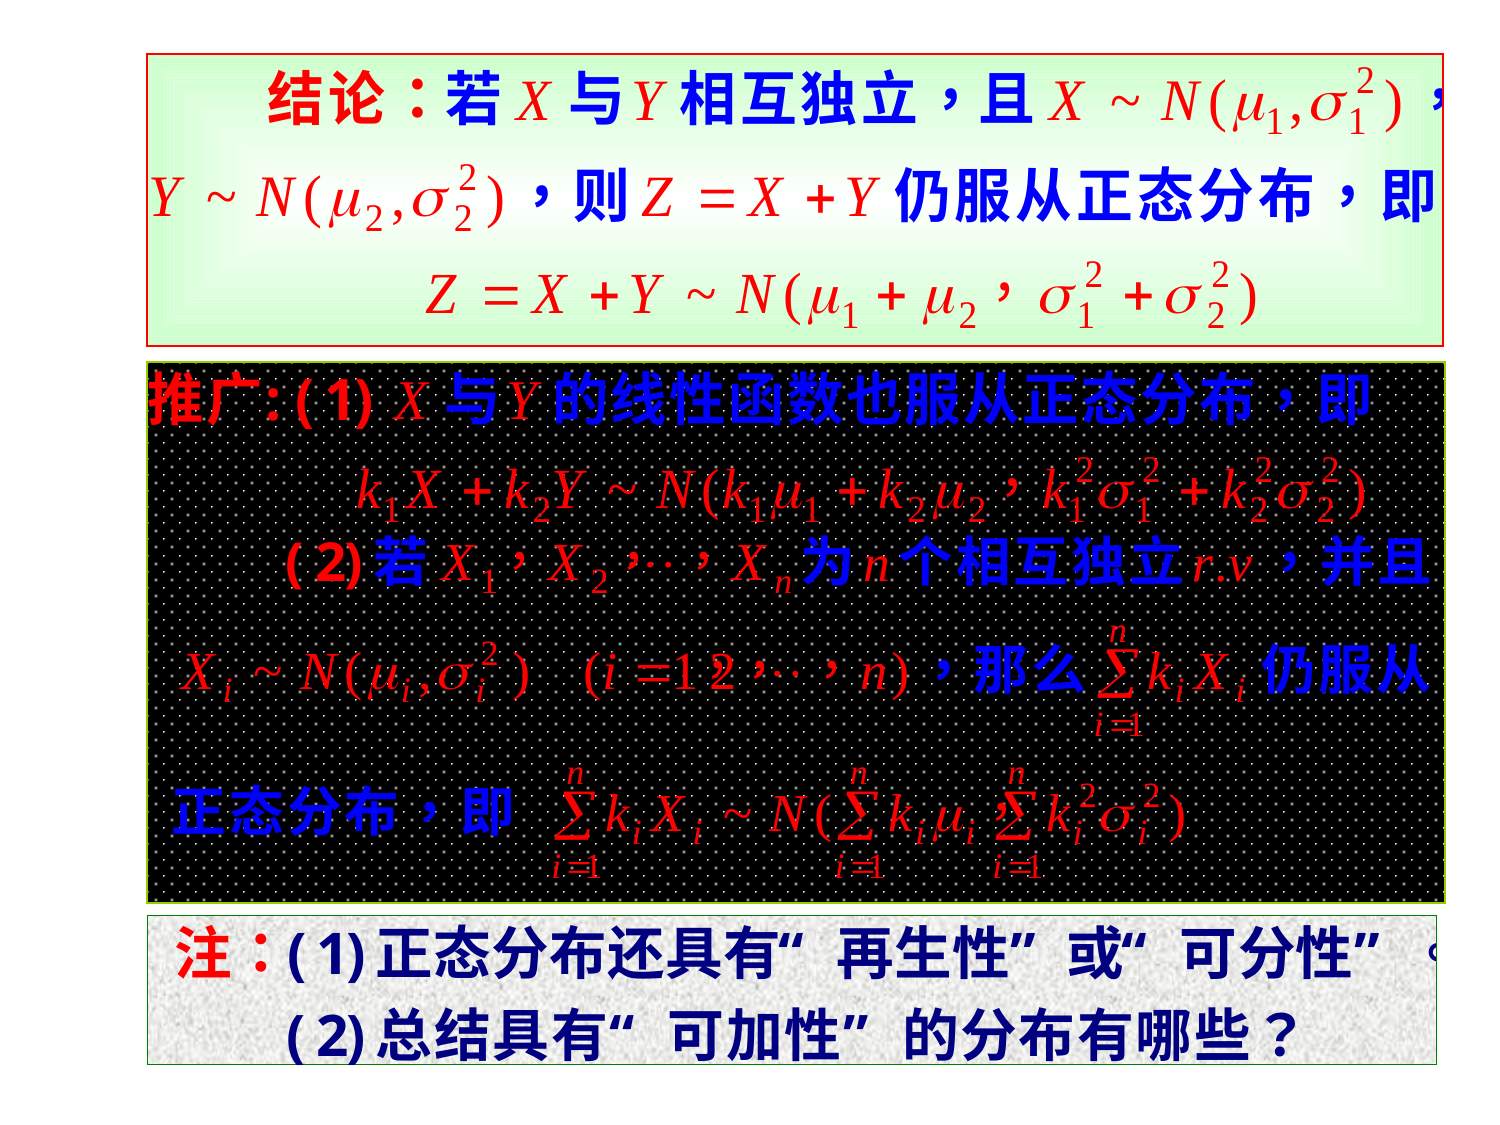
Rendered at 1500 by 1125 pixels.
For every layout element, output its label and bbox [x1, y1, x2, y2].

text_box [147, 362, 1445, 903]
text_box [147, 999, 1422, 1084]
text_box [171, 527, 1460, 893]
text_box [147, 54, 1443, 346]
text_box [147, 915, 1436, 1064]
